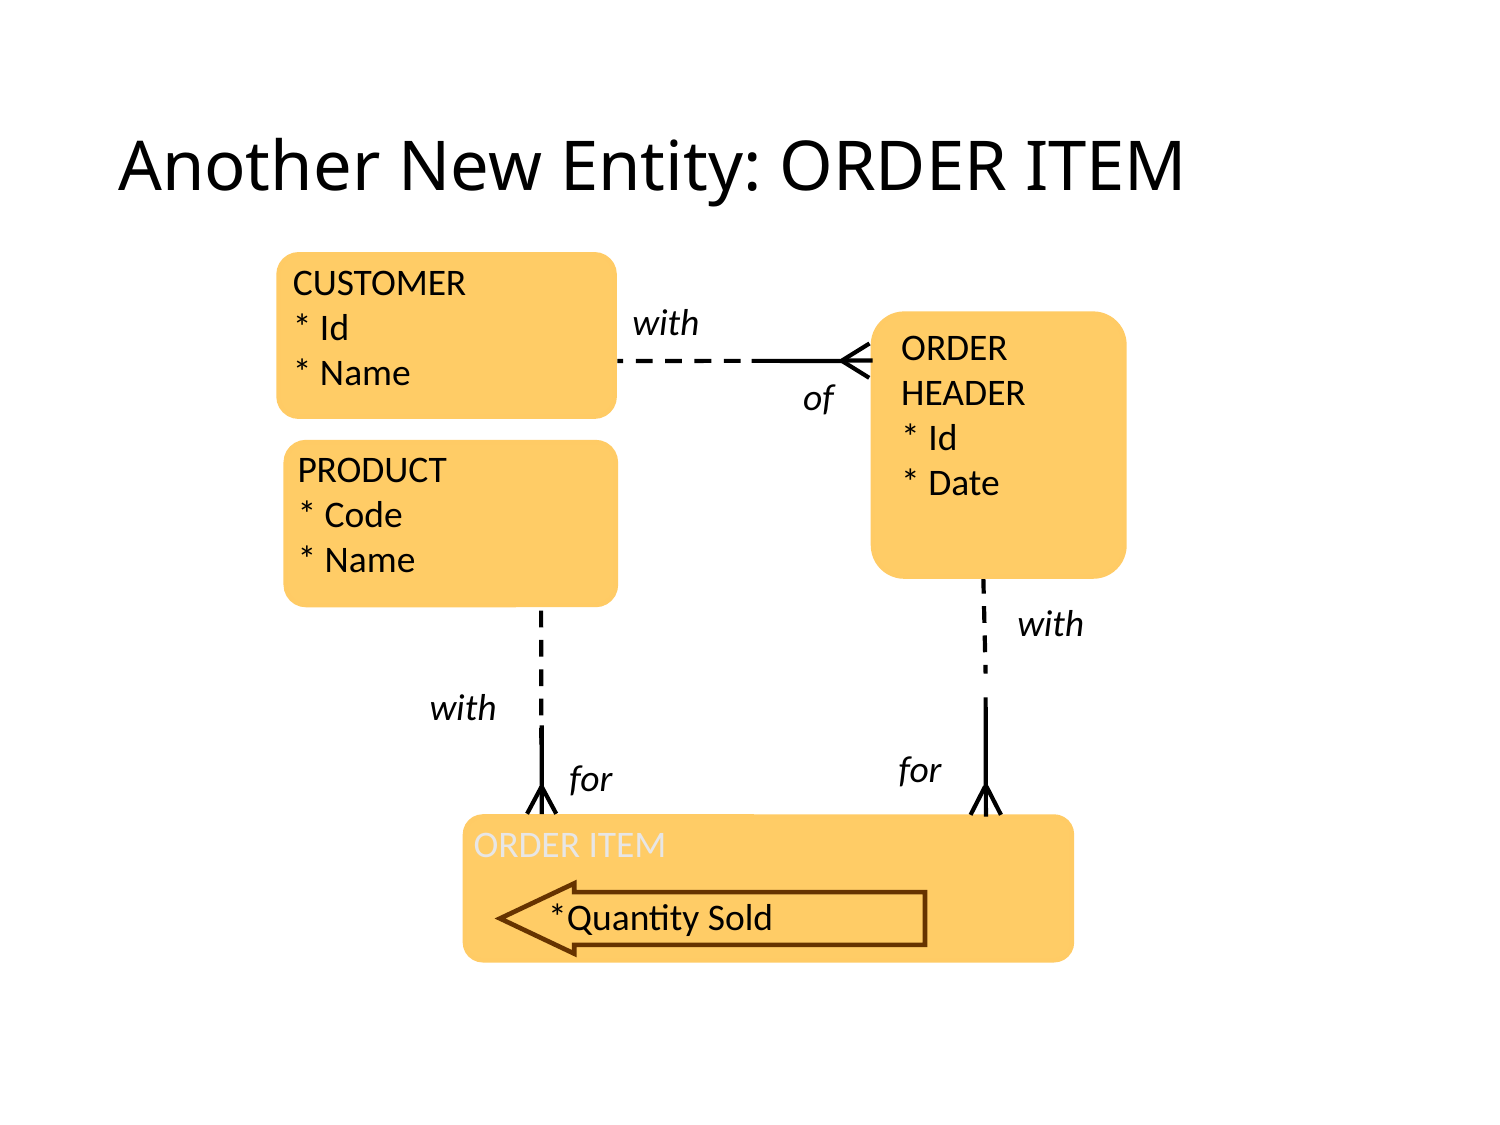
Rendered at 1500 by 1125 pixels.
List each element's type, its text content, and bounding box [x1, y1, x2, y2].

text_box [464, 873, 1073, 961]
text_box PRODUCT * Code * Name [282, 437, 568, 588]
text_box CUSTOMER * Id * Name [277, 278, 608, 401]
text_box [841, 343, 873, 378]
title Another New Entity: ORDER ITEM [103, 59, 1397, 278]
text_box with [1002, 596, 1128, 652]
text_box [558, 946, 575, 954]
text_box [278, 278, 615, 417]
text_box *Quantity Sold [533, 885, 881, 946]
text_box [286, 441, 617, 606]
text_box ORDER ITEM [458, 811, 1127, 873]
text_box [500, 902, 533, 935]
text_box for [554, 751, 682, 807]
text_box of [788, 370, 881, 427]
text_box [872, 319, 1125, 577]
text_box [881, 892, 926, 945]
text_box for [883, 742, 1009, 799]
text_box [526, 786, 557, 814]
text_box ORDER HEADER * Id * Date [886, 315, 1117, 511]
text_box with [414, 680, 575, 736]
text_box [970, 786, 1001, 815]
text_box with [617, 295, 786, 351]
